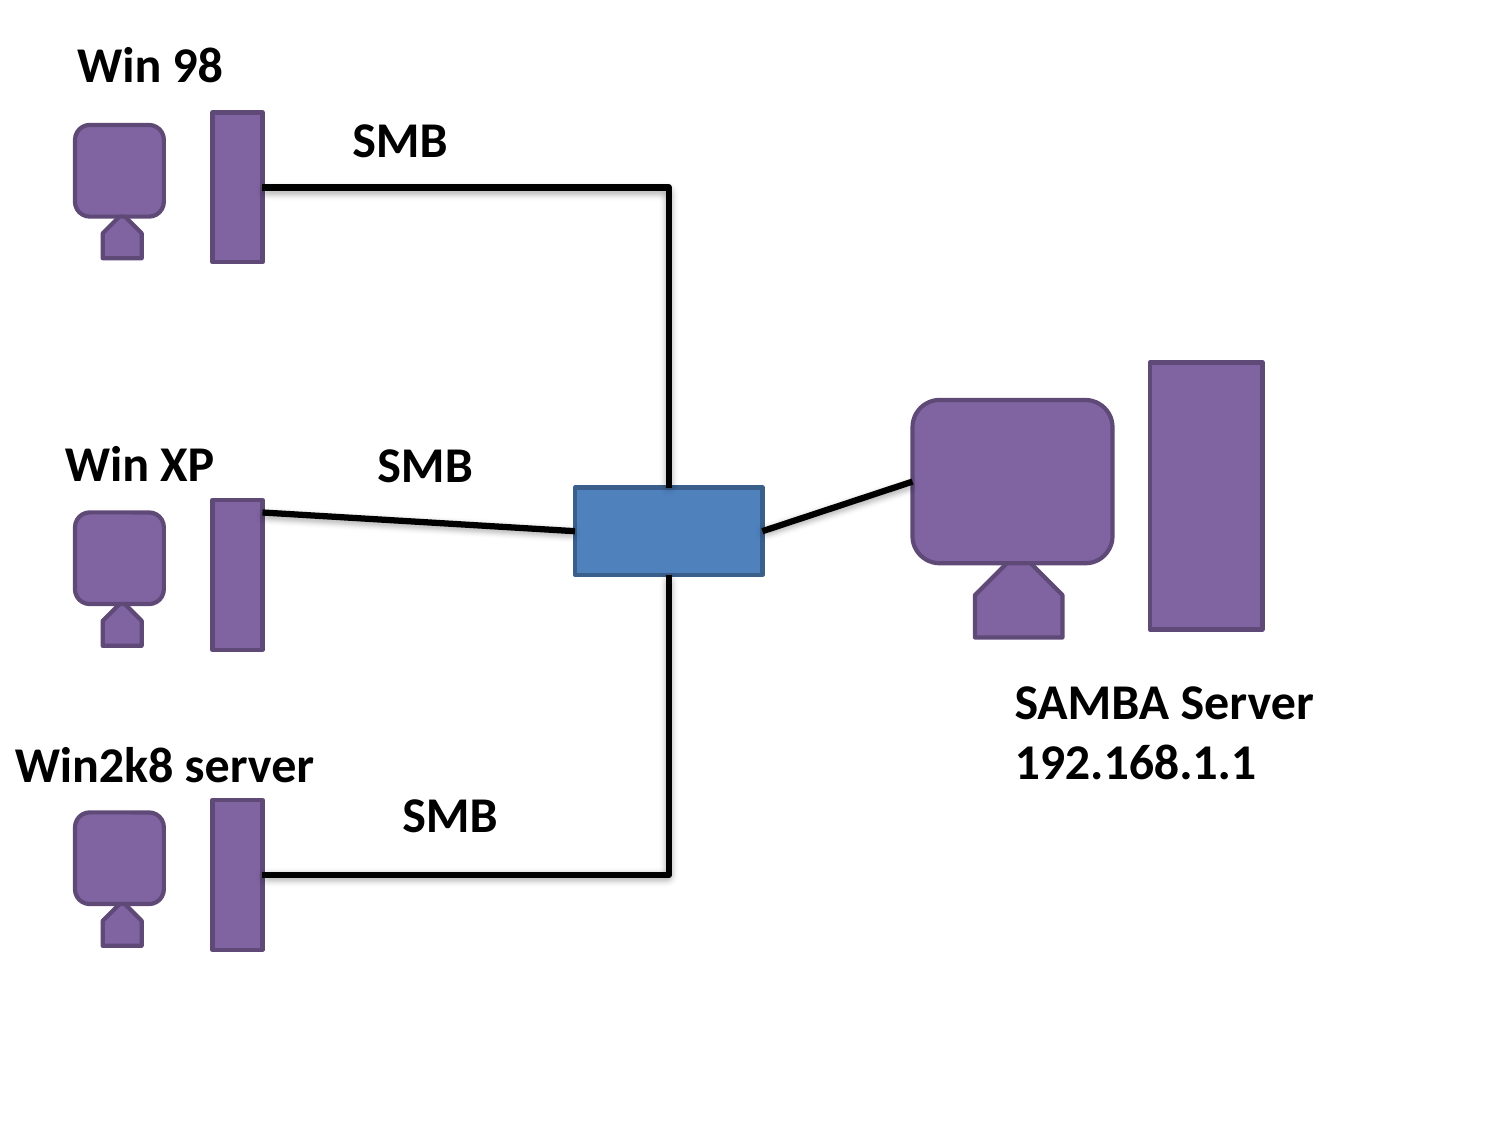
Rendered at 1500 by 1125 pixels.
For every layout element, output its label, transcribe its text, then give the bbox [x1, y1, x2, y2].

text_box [762, 481, 913, 532]
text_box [74, 124, 165, 259]
text_box [573, 485, 765, 577]
text_box Win2k8 server [0, 724, 257, 800]
text_box SAMBA Server 192.168.1.1 [999, 662, 1363, 798]
text_box [1148, 360, 1265, 632]
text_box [912, 399, 1113, 638]
text_box SMB [324, 99, 475, 175]
text_box [210, 800, 265, 952]
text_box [74, 512, 165, 646]
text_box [262, 574, 669, 876]
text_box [74, 812, 165, 946]
text_box Win 98 [62, 24, 375, 100]
text_box [210, 110, 265, 264]
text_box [262, 512, 576, 532]
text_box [262, 187, 669, 488]
text_box [210, 499, 265, 652]
text_box Win XP [49, 424, 349, 499]
